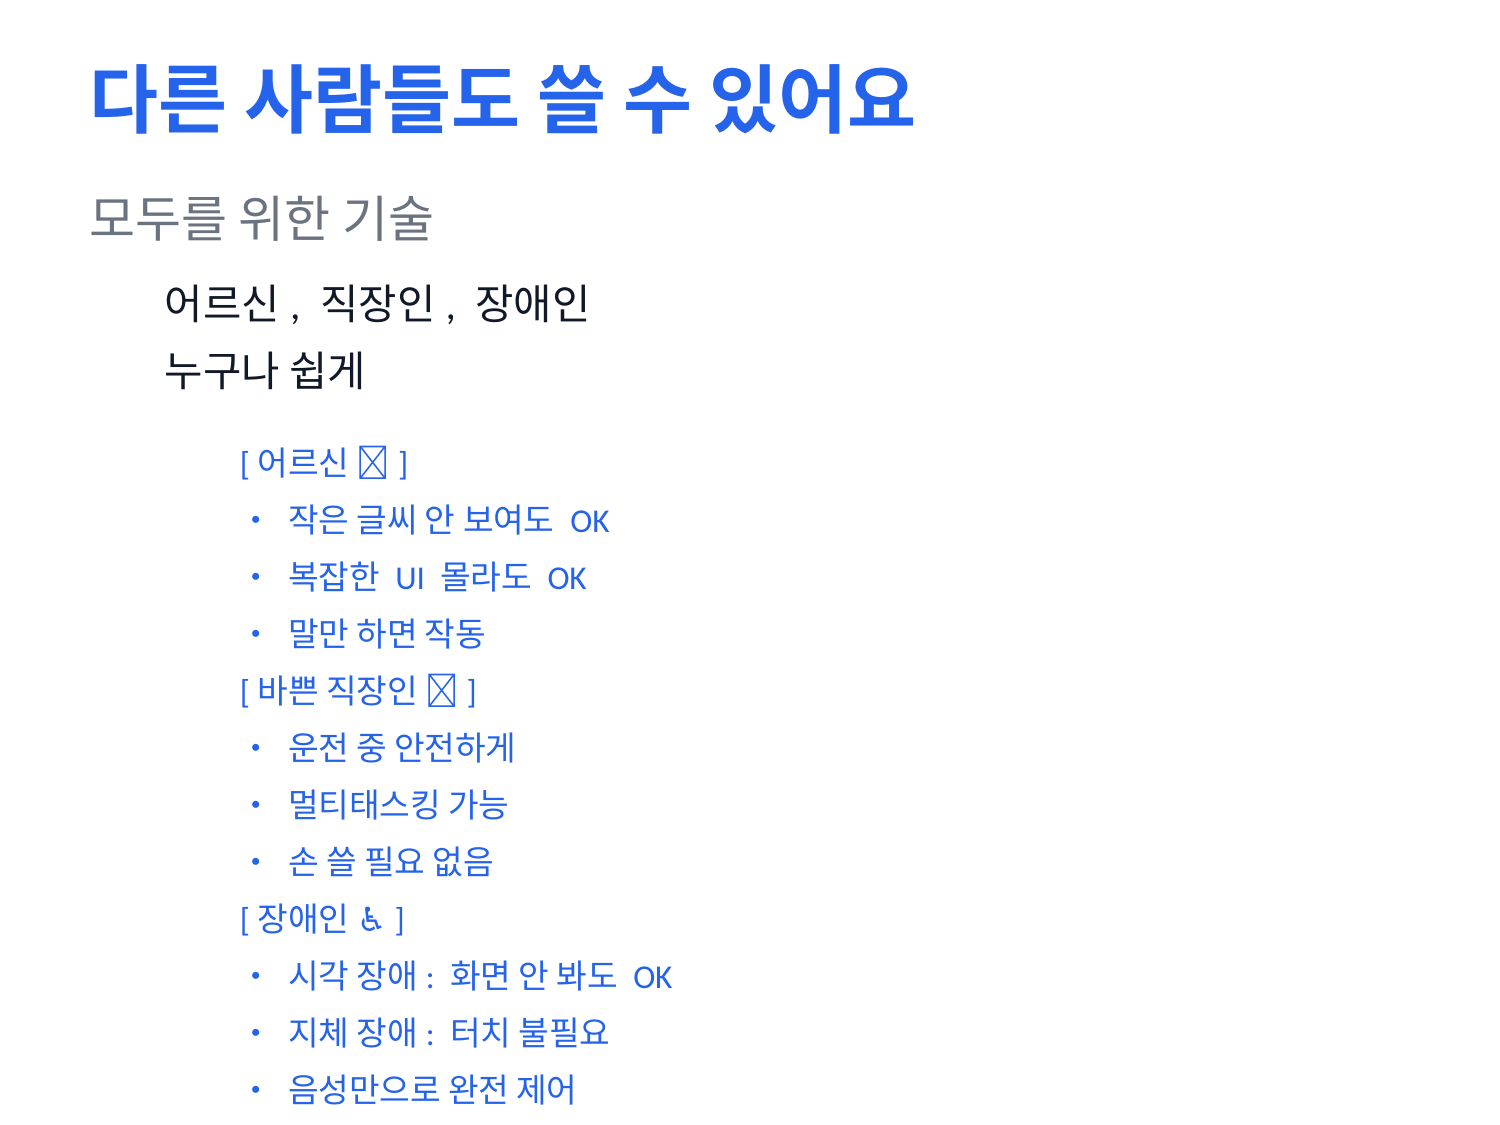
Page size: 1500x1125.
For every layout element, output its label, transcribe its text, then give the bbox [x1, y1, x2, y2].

text_box [어르신 👴] [224, 434, 1275, 490]
text_box • 손 쓸 필요 없음 [224, 833, 1275, 889]
text_box 어르신, 직장인, 장애인 [149, 270, 1350, 335]
text_box • 시각 장애: 화면 안 봐도 OK [224, 947, 1275, 1003]
text_box • 멀티태스킹 가능 [224, 776, 1275, 832]
text_box [바쁜 직장인 💼] [224, 662, 1275, 718]
text_box 모두를 위한 기술 [74, 179, 1425, 255]
text_box [장애인 ♿] [224, 890, 1275, 946]
text_box • 음성만으로 완전 제어 [224, 1061, 1275, 1117]
text_box • 지체 장애: 터치 불필요 [224, 1004, 1275, 1060]
text_box 다른 사람들도 쓸 수 있어요 [74, 44, 1425, 150]
text_box • 복잡한 UI 몰라도 OK [224, 548, 1275, 604]
text_box • 운전 중 안전하게 [224, 719, 1275, 775]
text_box • 작은 글씨 안 보여도 OK [224, 491, 1275, 547]
text_box 누구나 쉽게 [149, 337, 1350, 403]
text_box • 말만 하면 작동 [224, 605, 1275, 661]
